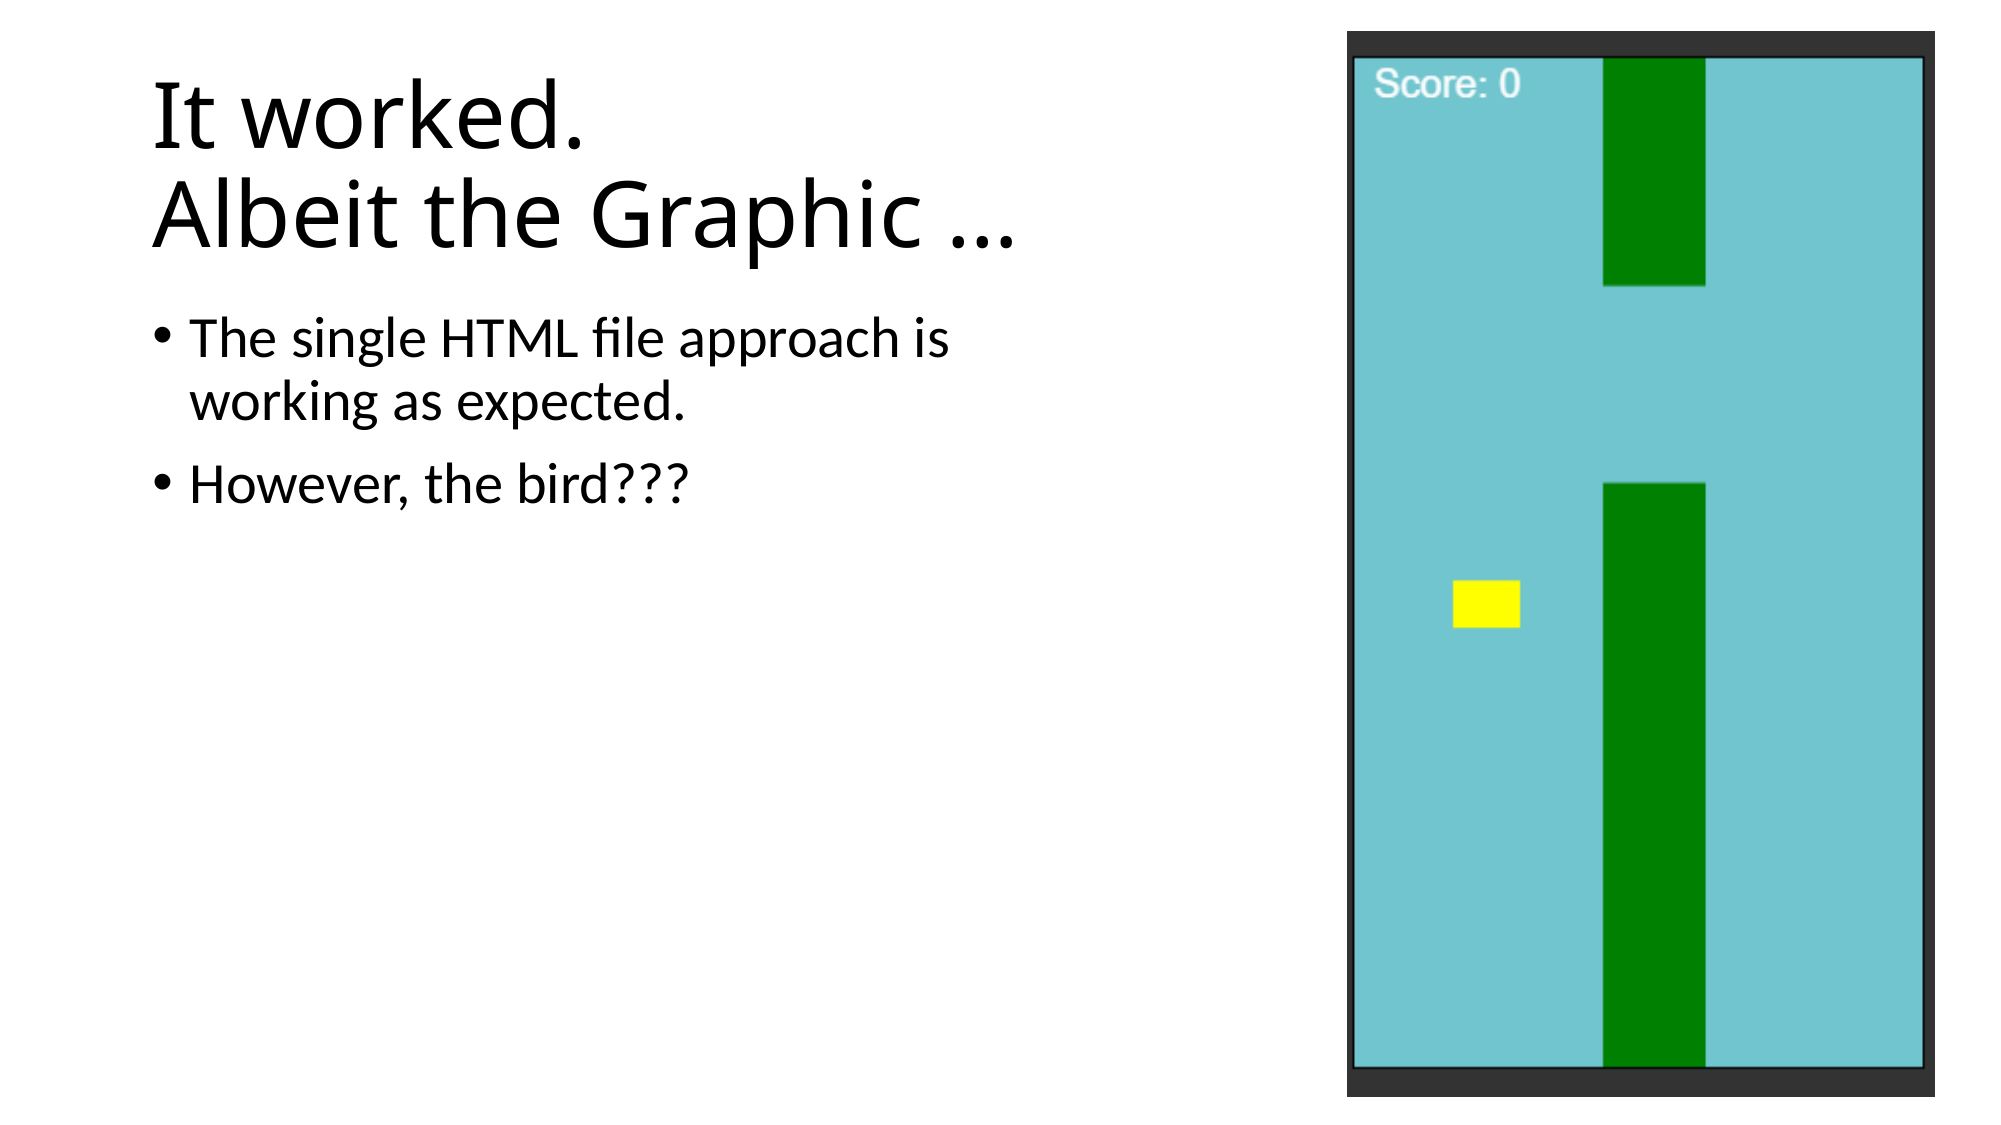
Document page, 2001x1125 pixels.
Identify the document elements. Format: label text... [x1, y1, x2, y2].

list The single HTML file approach is working as expected. However, the bird??? [137, 299, 988, 1014]
title It worked. Albeit the Graphic … [137, 59, 1347, 278]
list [1347, 31, 1935, 1097]
